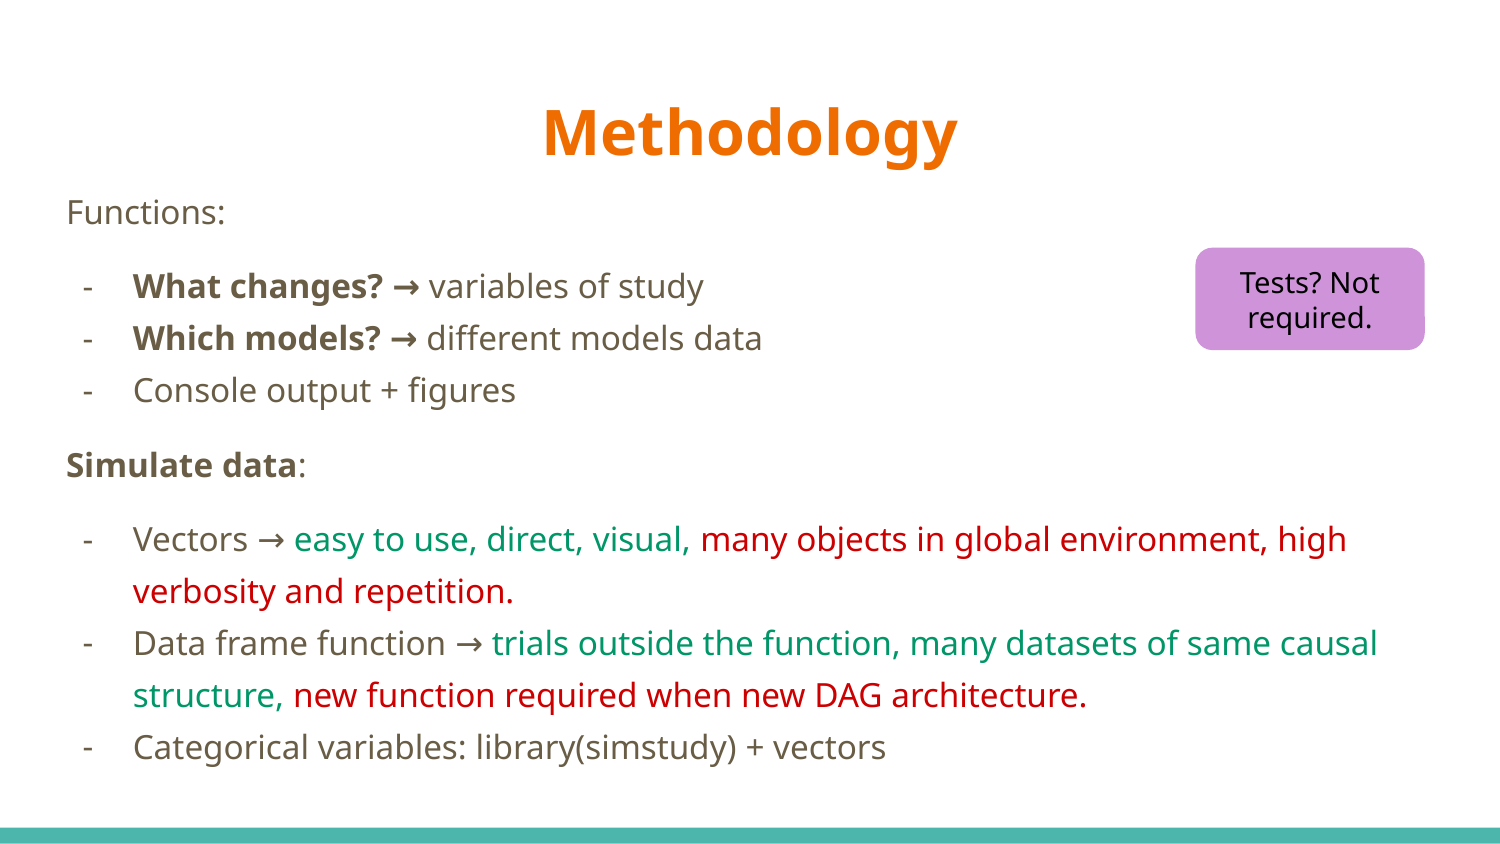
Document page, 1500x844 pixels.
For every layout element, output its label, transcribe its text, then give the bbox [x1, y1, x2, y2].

title Methodology [51, 72, 1449, 167]
list Functions: What changes? → variables of study Which models? → different models data Console output + figures Simulate data: Vectors → easy to use, direct, visual, many objects in global environment, high verbosity and repetition. Data frame function → trials outside the function, many datasets of same causal structure, new function required when new DAG architecture. Categorical variables: library(simstudy) + vectors [51, 167, 1449, 790]
text_box Tests? Not required. [1195, 247, 1425, 351]
